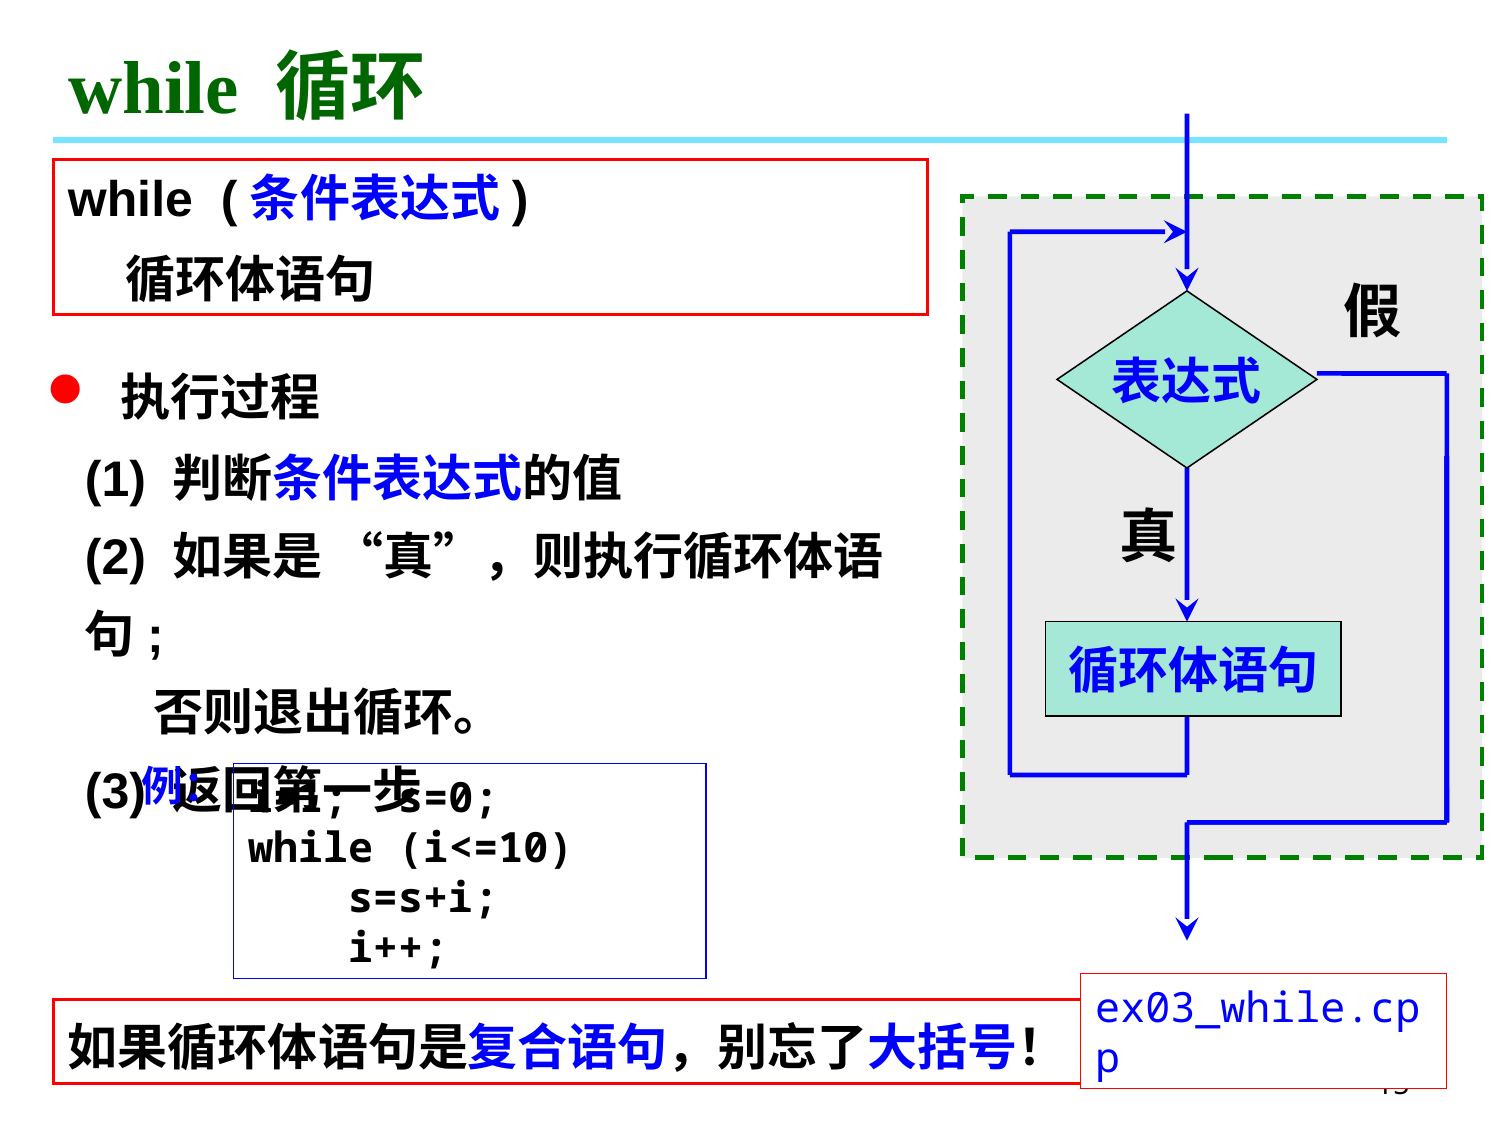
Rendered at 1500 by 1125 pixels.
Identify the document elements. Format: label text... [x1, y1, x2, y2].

text_box 例： [127, 751, 258, 817]
text_box [1176, 919, 1198, 941]
text_box [1176, 270, 1198, 290]
text_box [962, 196, 1483, 858]
text_box ex03_while.cpp [1080, 973, 1447, 1089]
title while 循环 [53, 0, 1129, 137]
text_box 真 [1104, 491, 1193, 577]
text_box 如果循环体语句是复合语句，别忘了大括号！ [53, 999, 1080, 1084]
text_box [1166, 221, 1187, 243]
text_box 循环体语句 [1045, 621, 1341, 717]
slide_number 15 [1112, 1089, 1425, 1113]
text_box 假 [1329, 267, 1418, 352]
text_box 表达式 [1057, 290, 1317, 469]
text_box [1176, 600, 1198, 621]
text_box (1) 判断条件表达式的值 (2) 如果是 “真”，则执行循环体语句; 否则退出循环。 (3) 返回第一步 [70, 421, 945, 826]
text_box 执行过程 [31, 348, 647, 433]
text_box while (条件表达式) 循环体语句 [53, 159, 928, 315]
text_box i=1; s=0; while (i<=10) s=s+i; i++; [233, 763, 707, 979]
